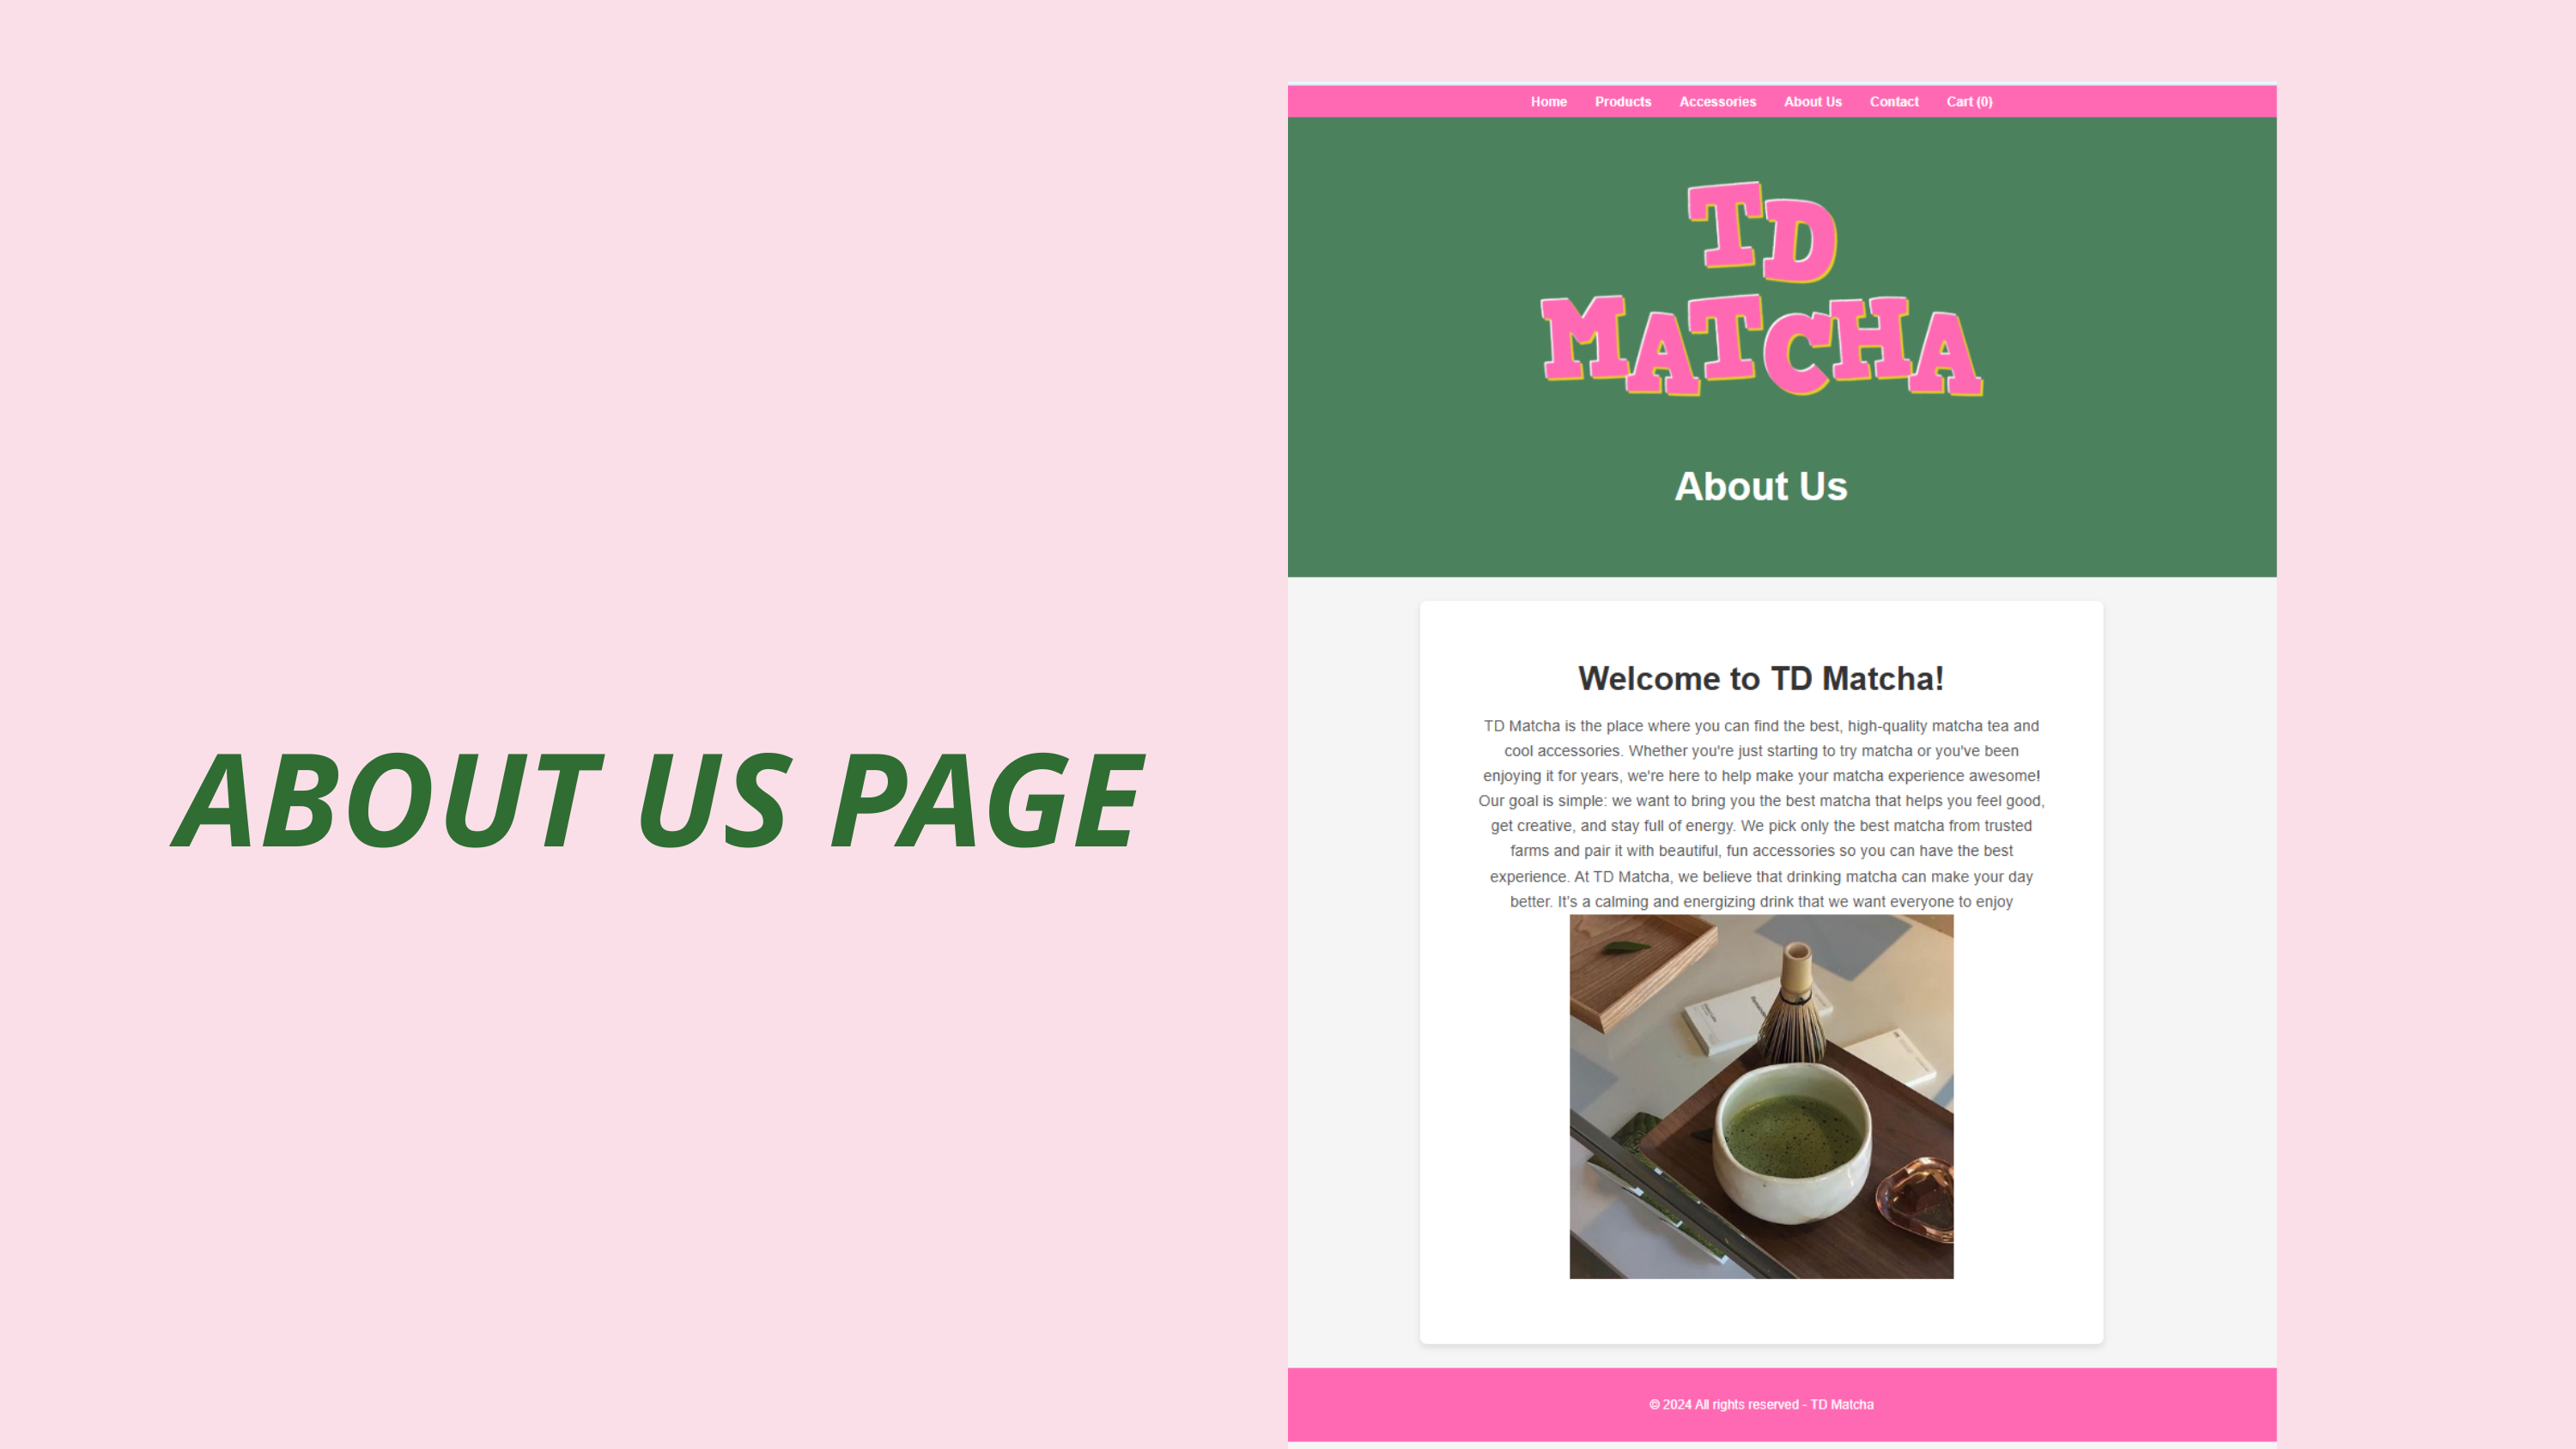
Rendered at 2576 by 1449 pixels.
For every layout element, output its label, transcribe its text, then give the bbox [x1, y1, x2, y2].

text_box ABOUT US PAGE [169, 743, 1152, 873]
text_box [1287, 82, 2277, 1449]
